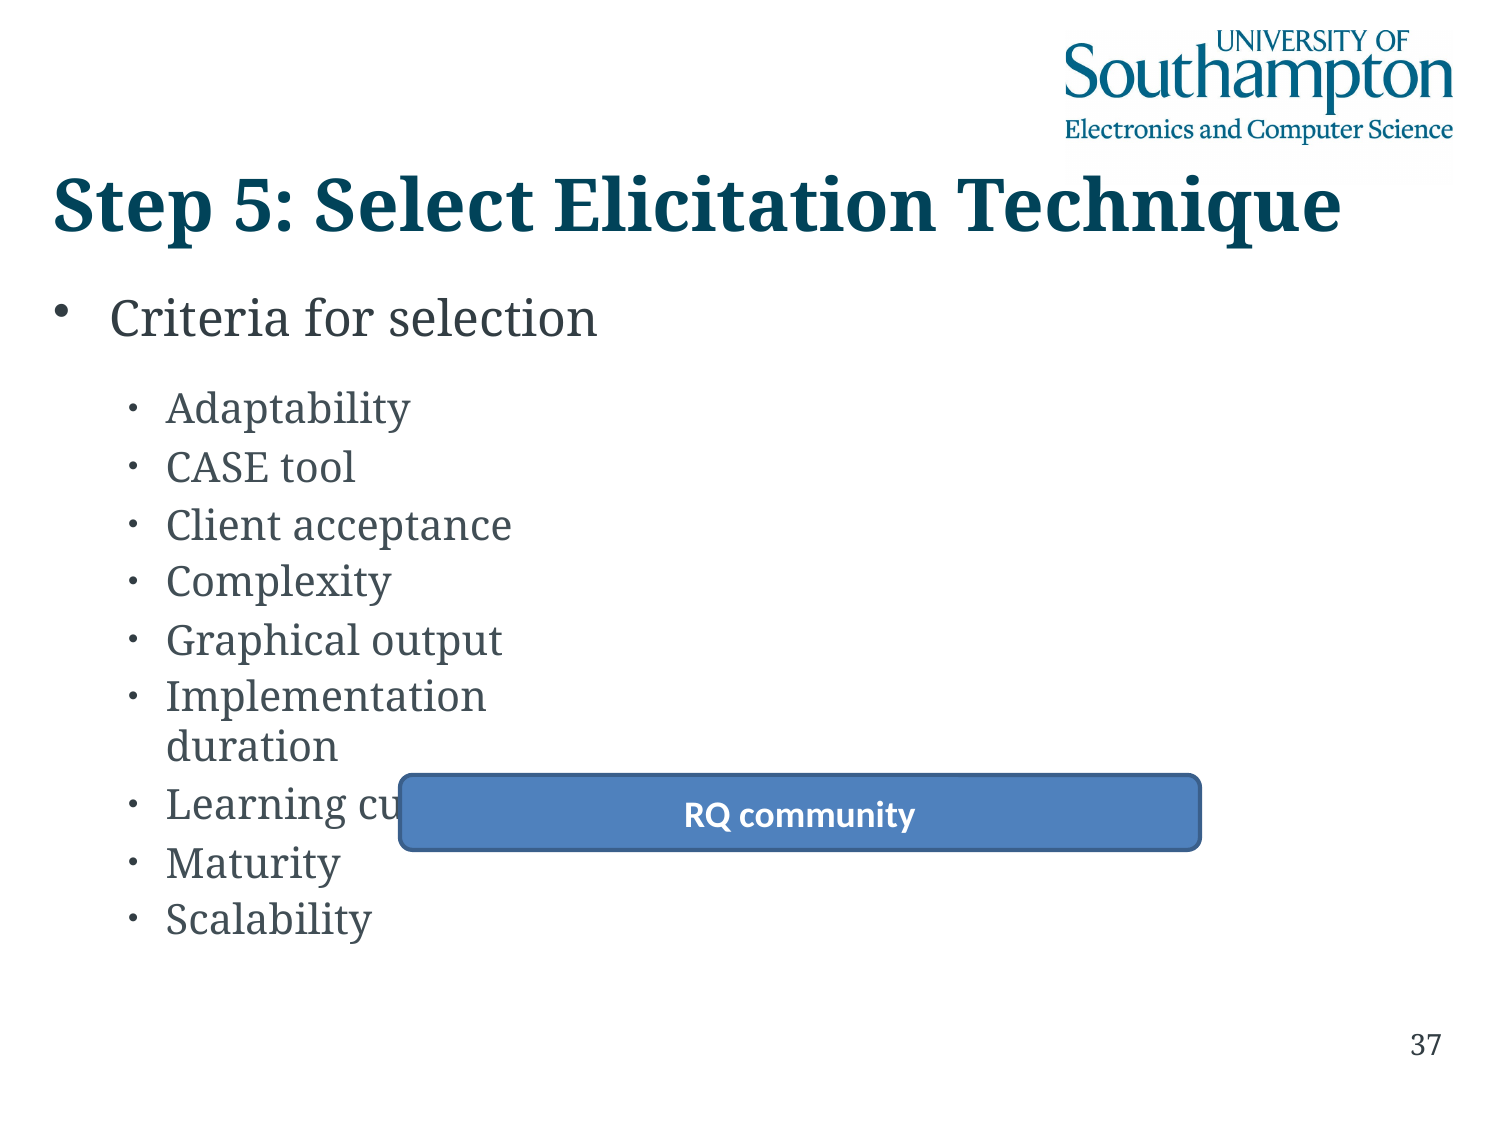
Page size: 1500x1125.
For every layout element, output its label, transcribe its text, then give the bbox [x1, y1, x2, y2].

text_box RQ community [397, 772, 1203, 853]
picture [1380, 32, 1391, 49]
picture [1065, 62, 1089, 94]
text_box Criteria for selection Adaptability CASE tool Client acceptance Complexity Graphical output Implementation duration Learning curve Maturity Scalability [50, 286, 637, 943]
picture [1065, 30, 1453, 185]
picture [1300, 30, 1305, 39]
slide_number 37 [1405, 1034, 1448, 1125]
picture [1241, 30, 1251, 43]
title Step 5: Select Elicitation Technique [51, 158, 1449, 347]
